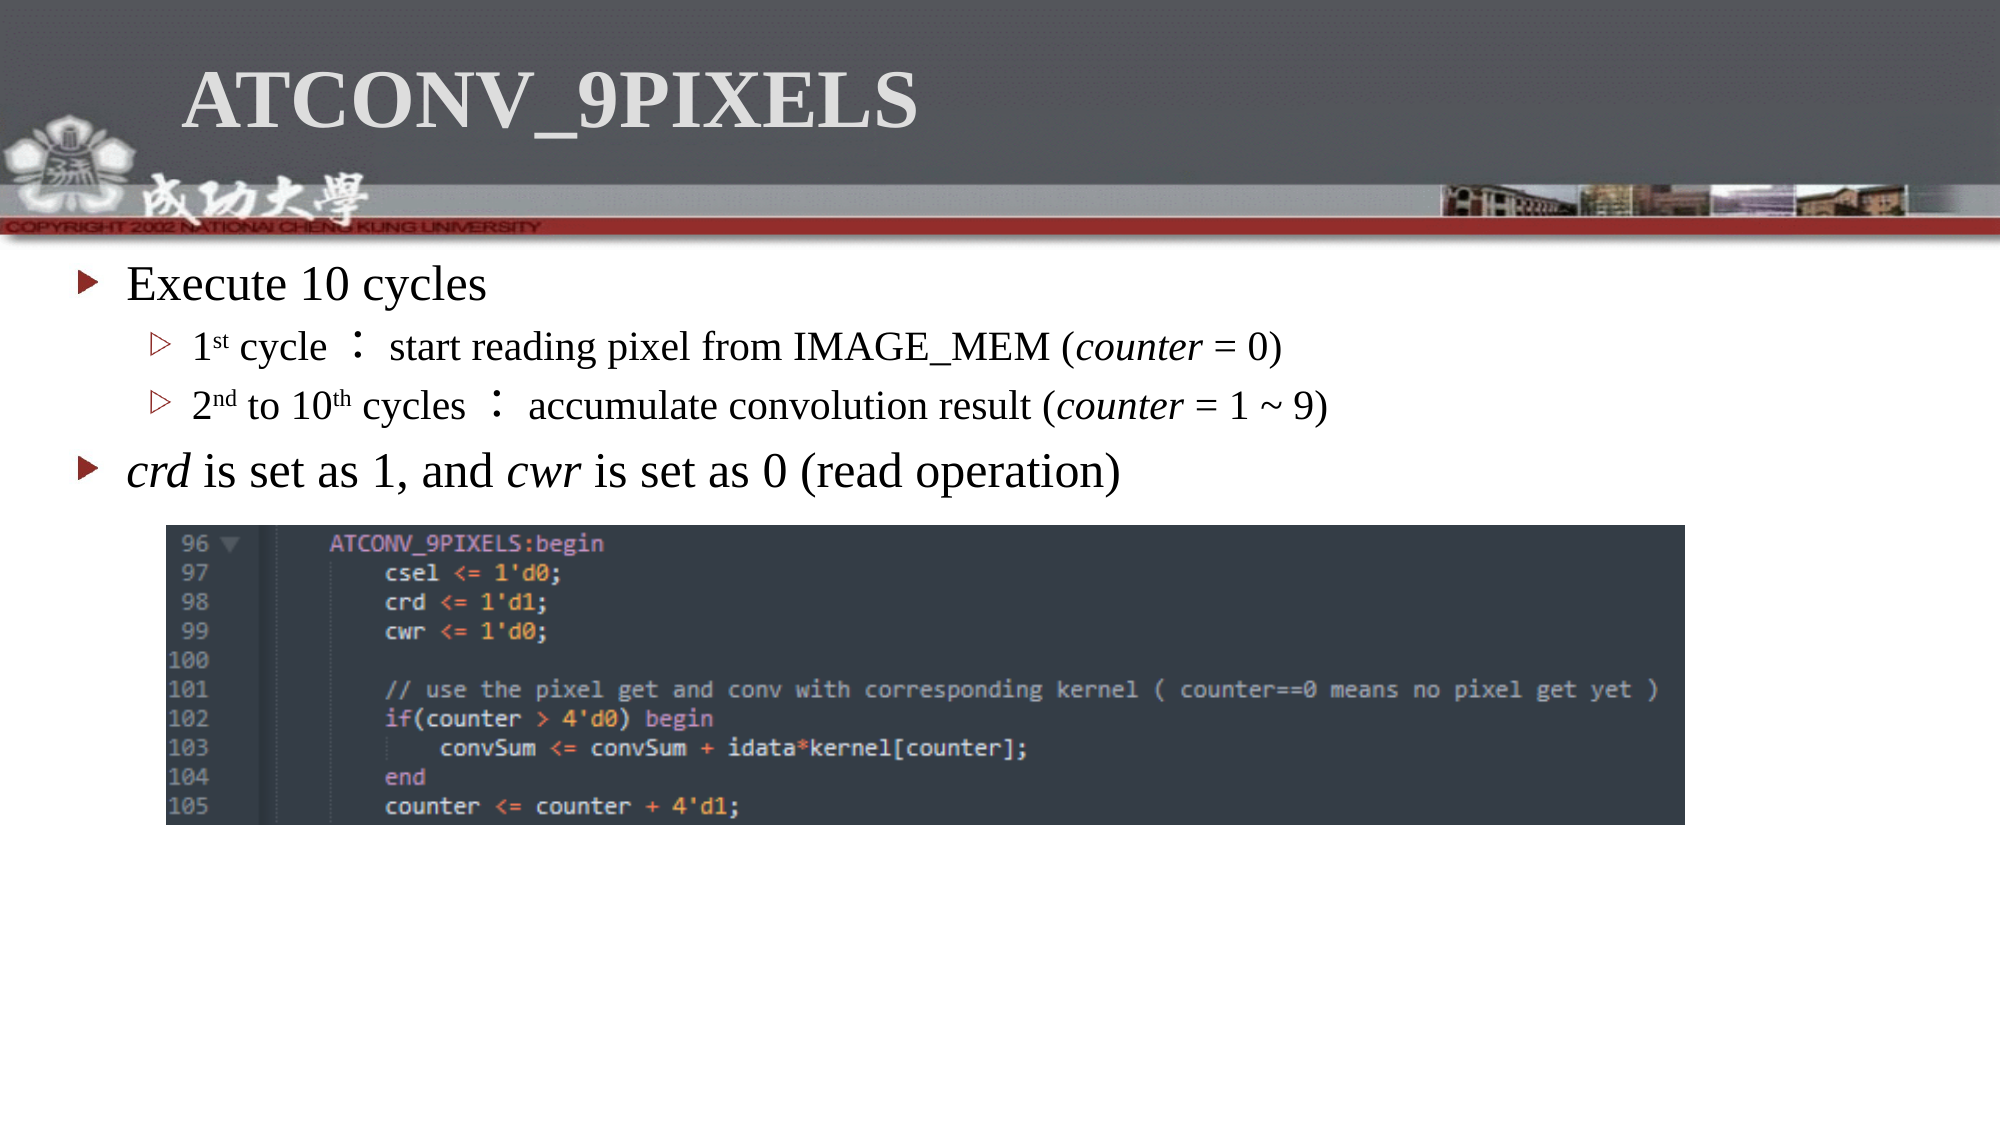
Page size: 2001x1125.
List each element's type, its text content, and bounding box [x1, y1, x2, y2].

picture [166, 525, 1685, 826]
picture [69, 449, 105, 485]
picture [69, 263, 105, 299]
picture [144, 329, 175, 359]
list Execute 10 cycles 1st cycle：start reading pixel from IMAGE_MEM (counter = 0) 2nd to 10th cycles：accumulate convolution result (counter = 1 ~ 9) crd is set as 1, and cwr is set as 0 (read operation) [54, 243, 1987, 1083]
picture [0, 0, 2000, 250]
picture [144, 387, 175, 417]
title ATCONV_9PIXELS [166, 0, 1967, 188]
